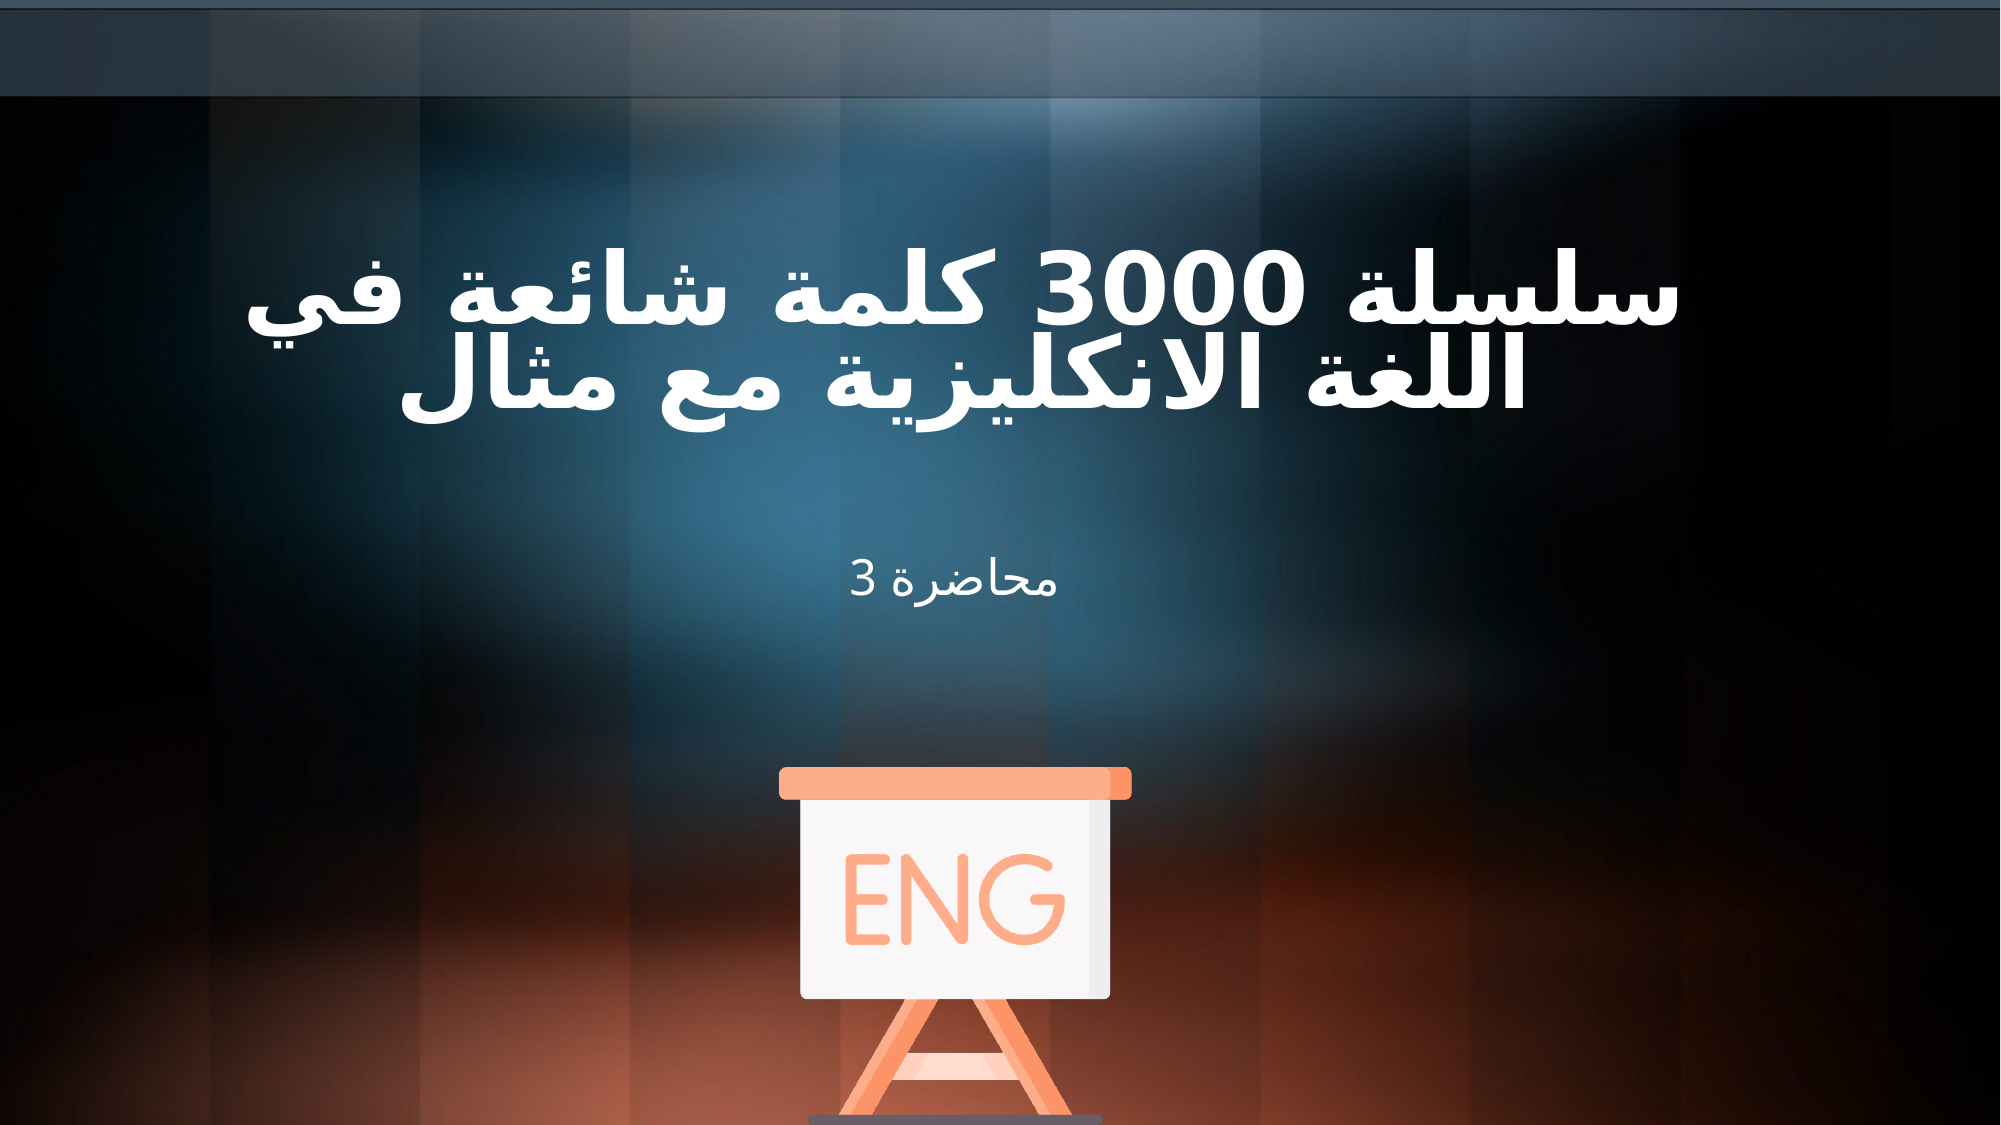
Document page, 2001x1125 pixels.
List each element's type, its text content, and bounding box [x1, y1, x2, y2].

subtitle محاضرة 3 [204, 545, 1705, 715]
picture [0, 0, 2001, 1125]
title سلسلة 3000 كلمة شائعة في اللغة الانكليزية مع مثال [183, 225, 1746, 519]
